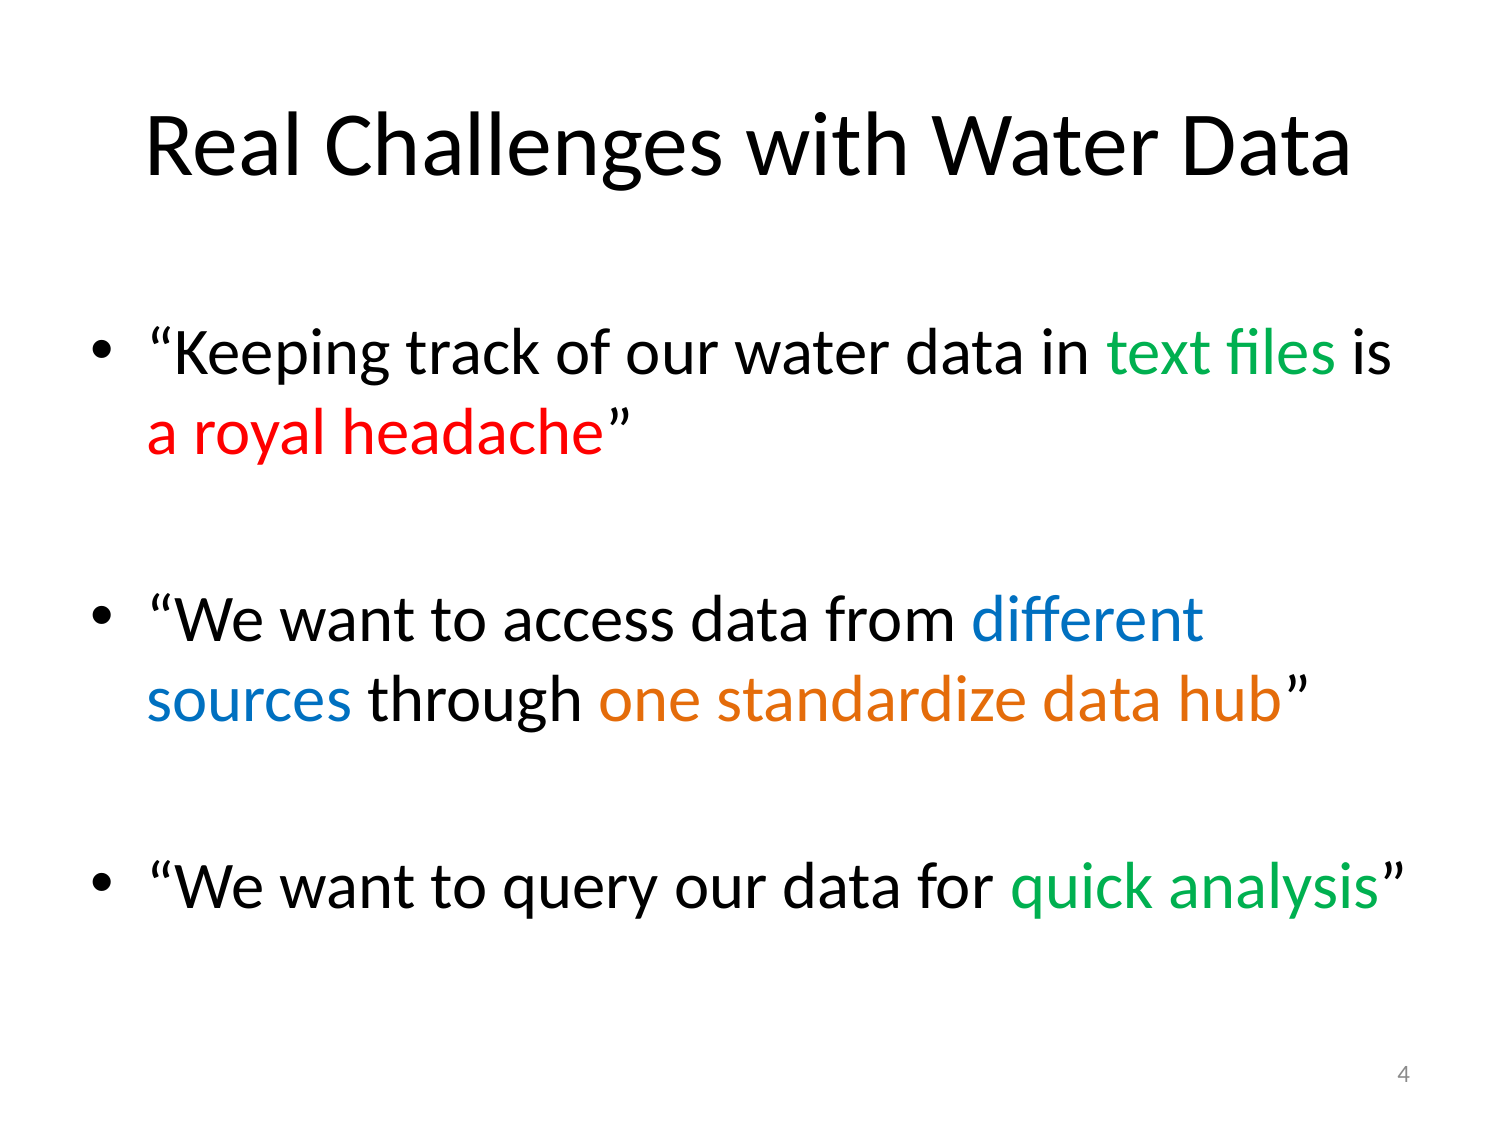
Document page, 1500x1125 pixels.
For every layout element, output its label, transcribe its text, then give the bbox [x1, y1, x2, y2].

slide_number 4 [1074, 1042, 1425, 1103]
title Real Challenges with Water Data [75, 45, 1425, 233]
list “Keeping track of our water data in text files is a royal headache” “We want to access data from different sources through one standardize data hub” “We want to query our data for quick analysis” [75, 300, 1425, 1043]
